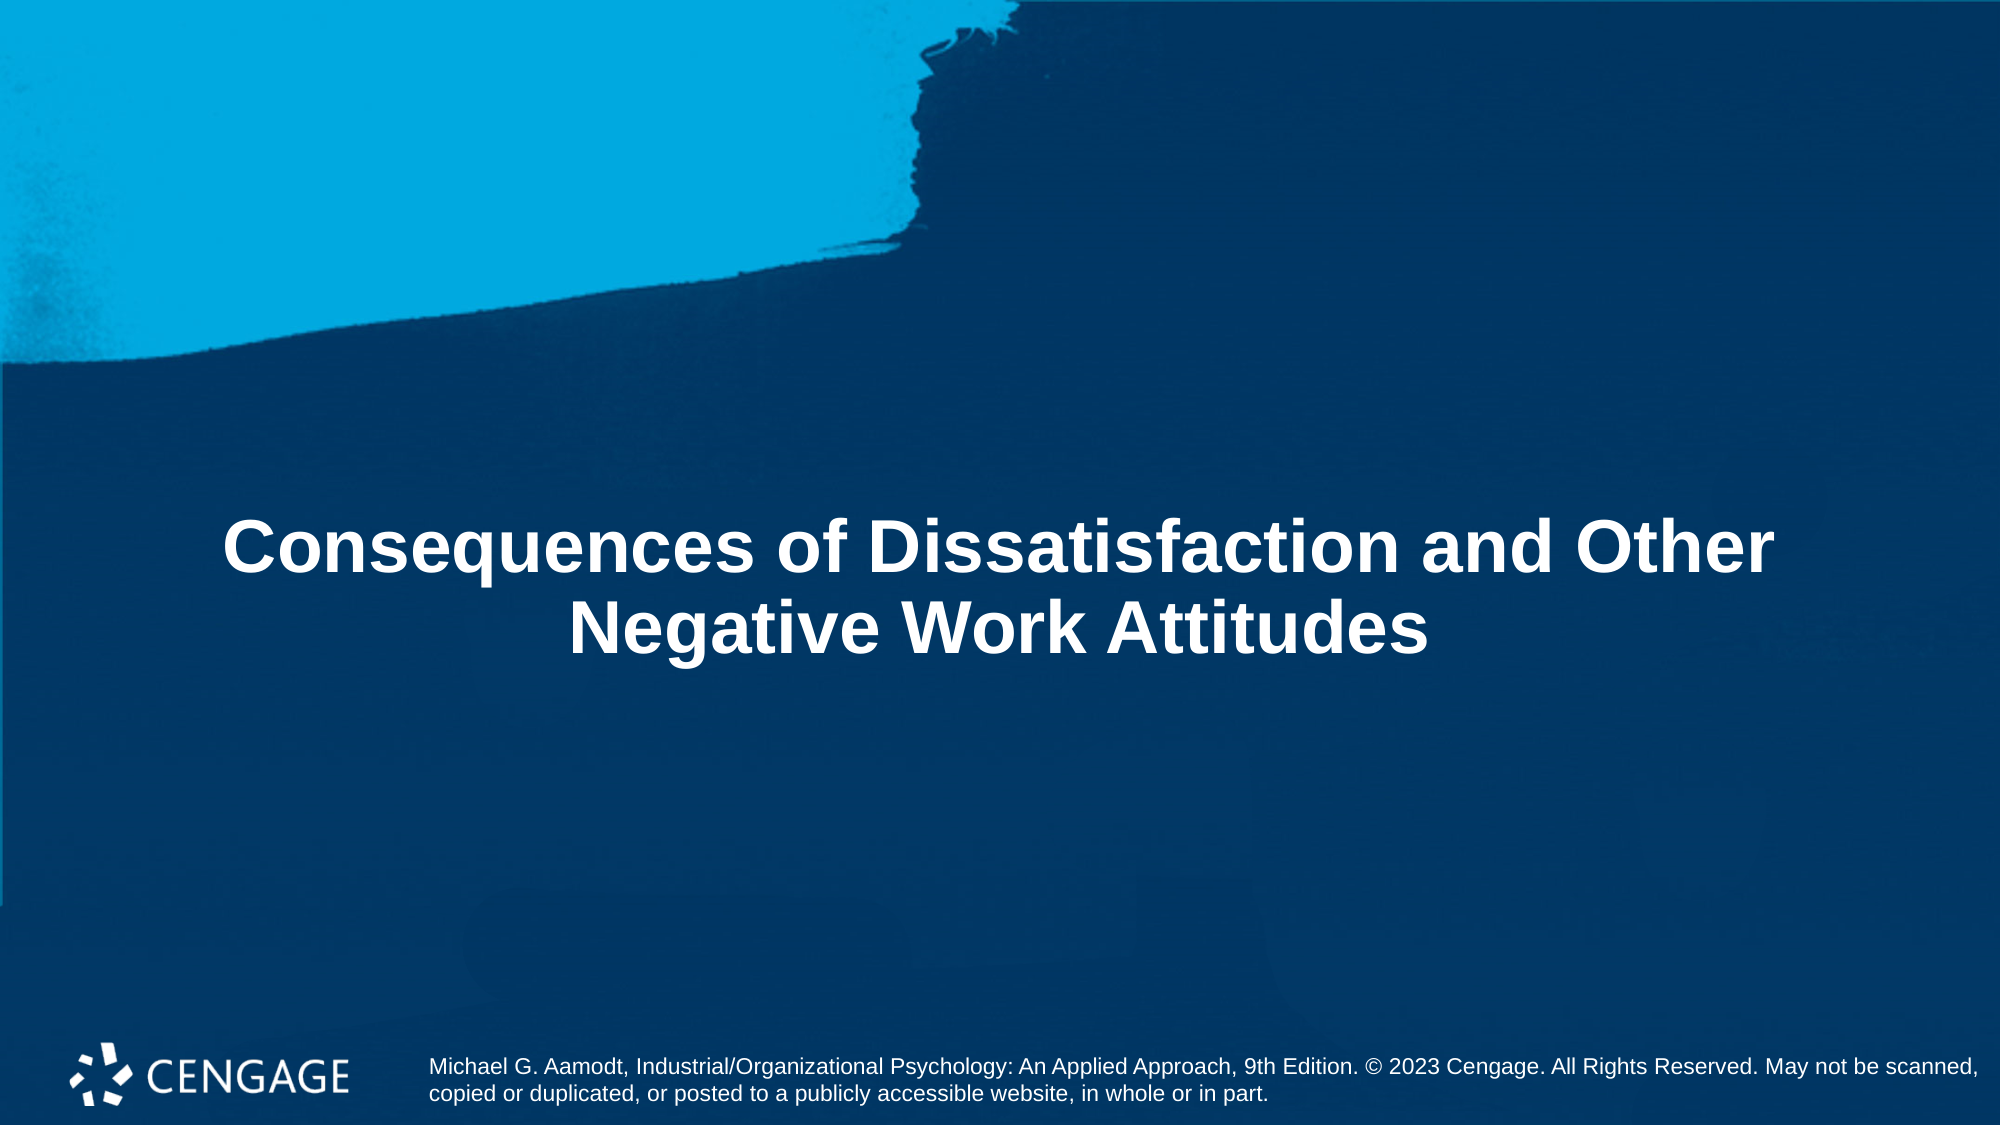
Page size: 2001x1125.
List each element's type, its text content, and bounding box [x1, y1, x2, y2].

title Consequences of Dissatisfaction and Other Negative Work Attitudes [137, 507, 1863, 619]
picture [0, 2, 2000, 1125]
picture [925, 43, 946, 52]
